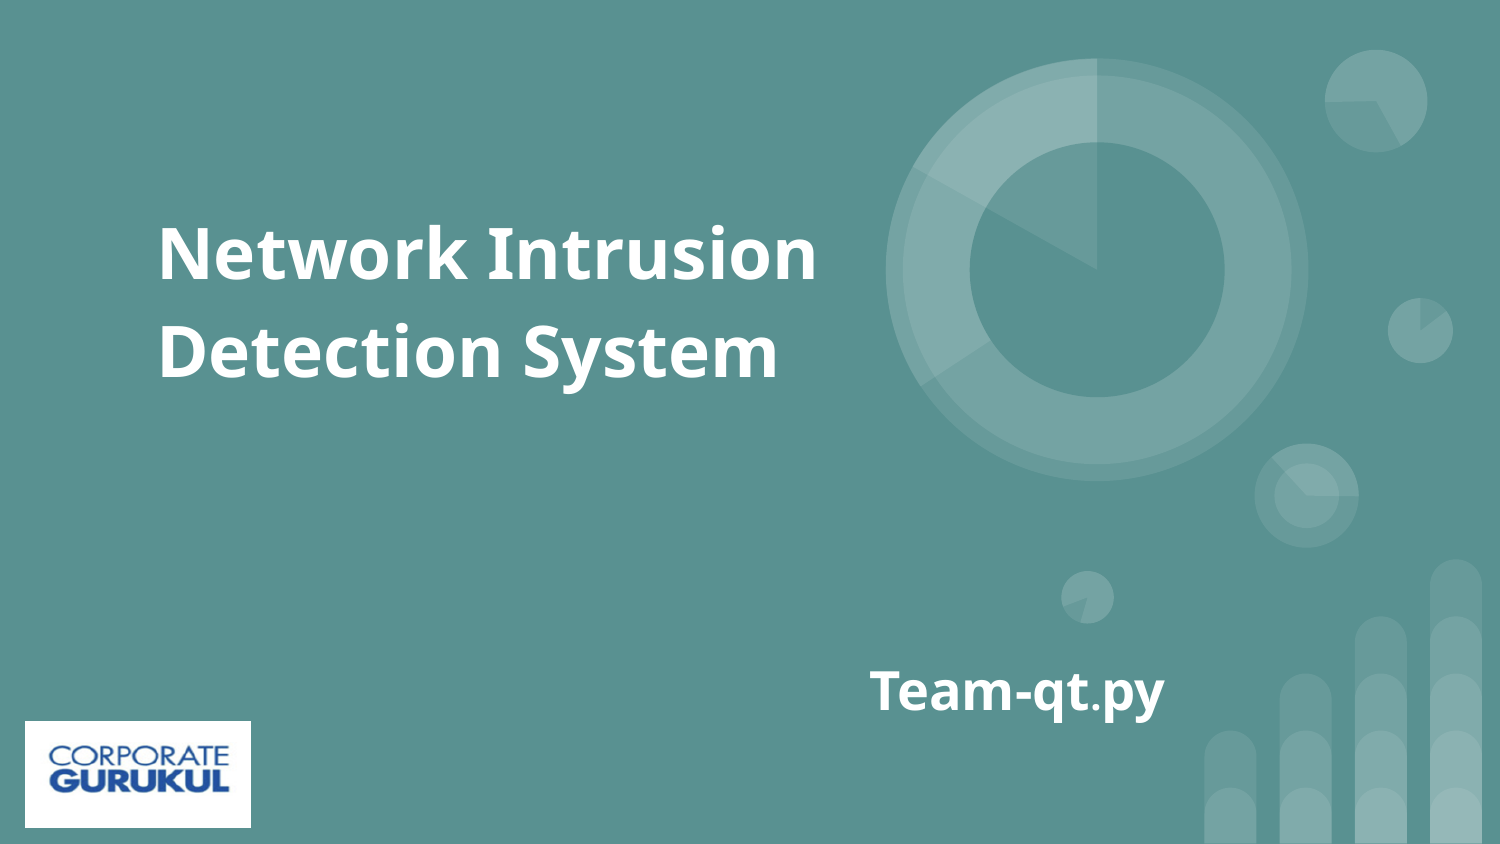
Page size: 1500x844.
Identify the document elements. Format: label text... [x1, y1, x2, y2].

subtitle Team-qt.py [854, 637, 1480, 766]
title Network Intrusion Detection System [140, 147, 838, 455]
picture [25, 721, 252, 828]
